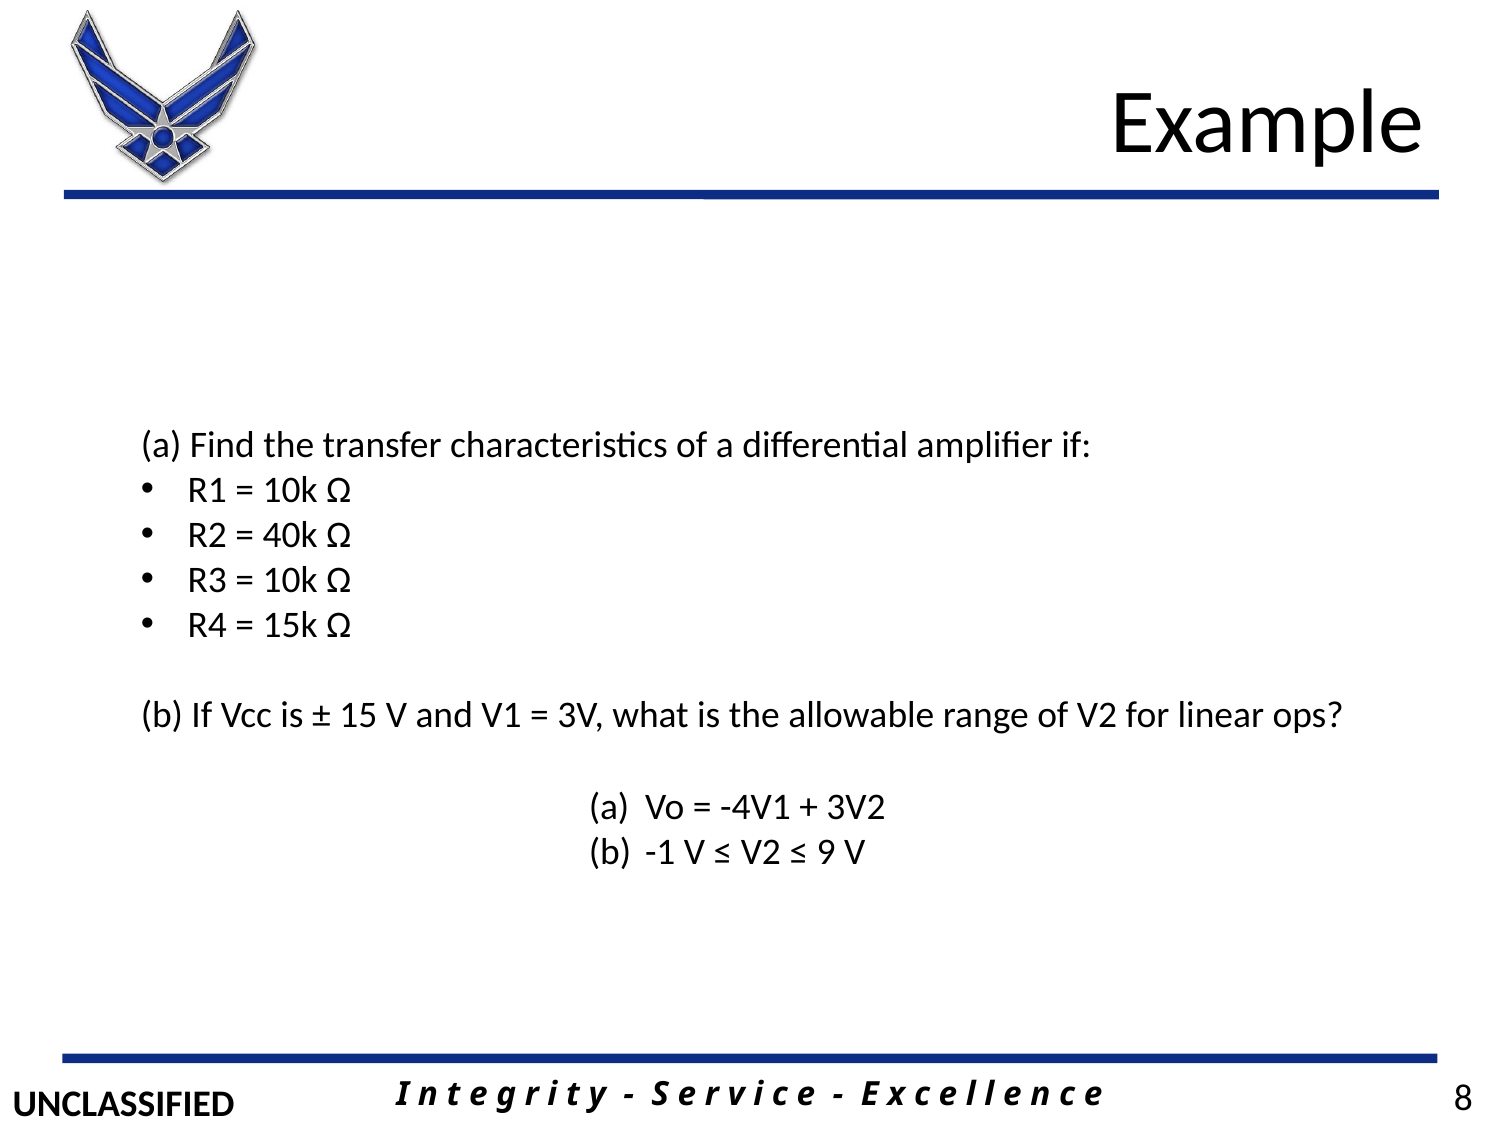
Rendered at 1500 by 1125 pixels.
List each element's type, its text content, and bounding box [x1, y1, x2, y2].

slide_number 8 [1137, 1065, 1488, 1125]
picture [65, 5, 261, 188]
title Example [270, 45, 1440, 188]
text_box (a) Find the transfer characteristics of a differential amplifier if: R1 = 10k Ω R2 = 40k Ω R3 = 10k Ω R4 = 15k Ω (b) If Vcc is ± 15 V and V1 = 3V, what is the allowable range of V2 for linear ops? [126, 412, 1361, 743]
text_box Vo = -4V1 + 3V2 -1 V ≤ V2 ≤ 9 V [573, 774, 901, 880]
